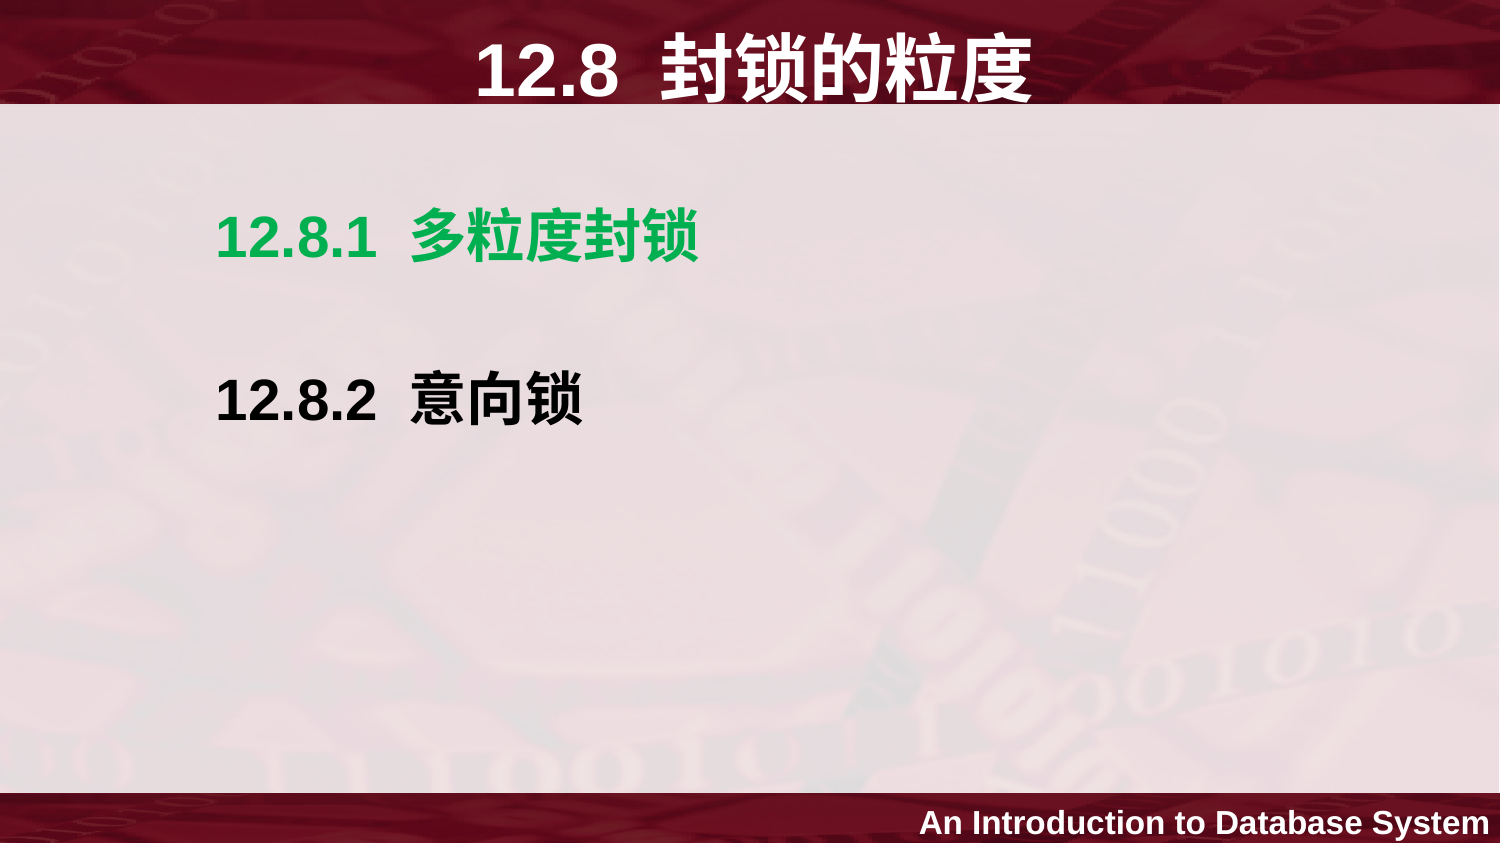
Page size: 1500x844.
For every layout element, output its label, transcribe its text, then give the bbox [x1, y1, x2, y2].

picture [0, 0, 1500, 843]
list 12.8.1 多粒度封锁 12.8.2 意向锁 [200, 191, 1214, 796]
text_box 12.8 封锁的粒度 [300, 31, 1210, 101]
